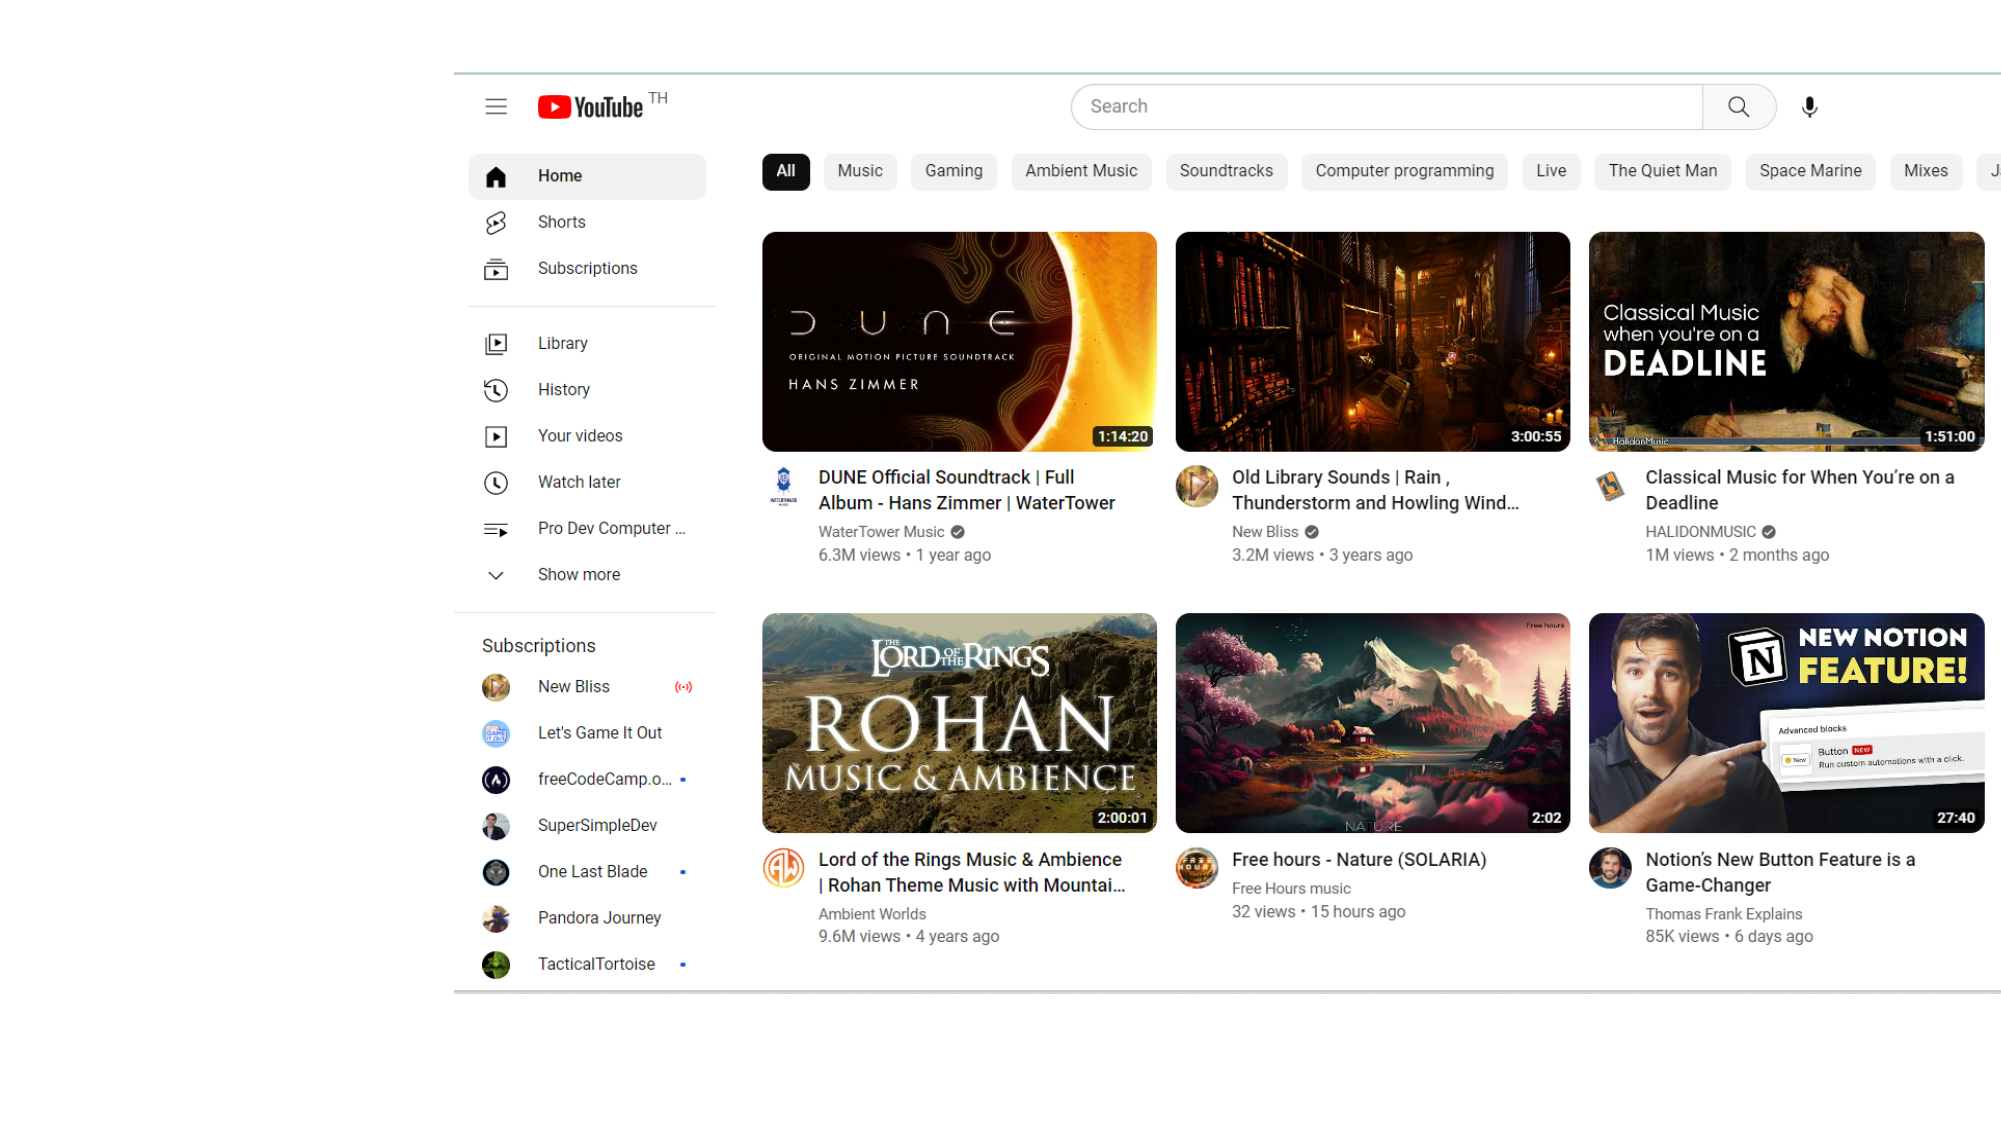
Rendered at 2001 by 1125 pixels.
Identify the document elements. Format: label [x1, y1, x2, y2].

picture [454, 72, 2001, 994]
